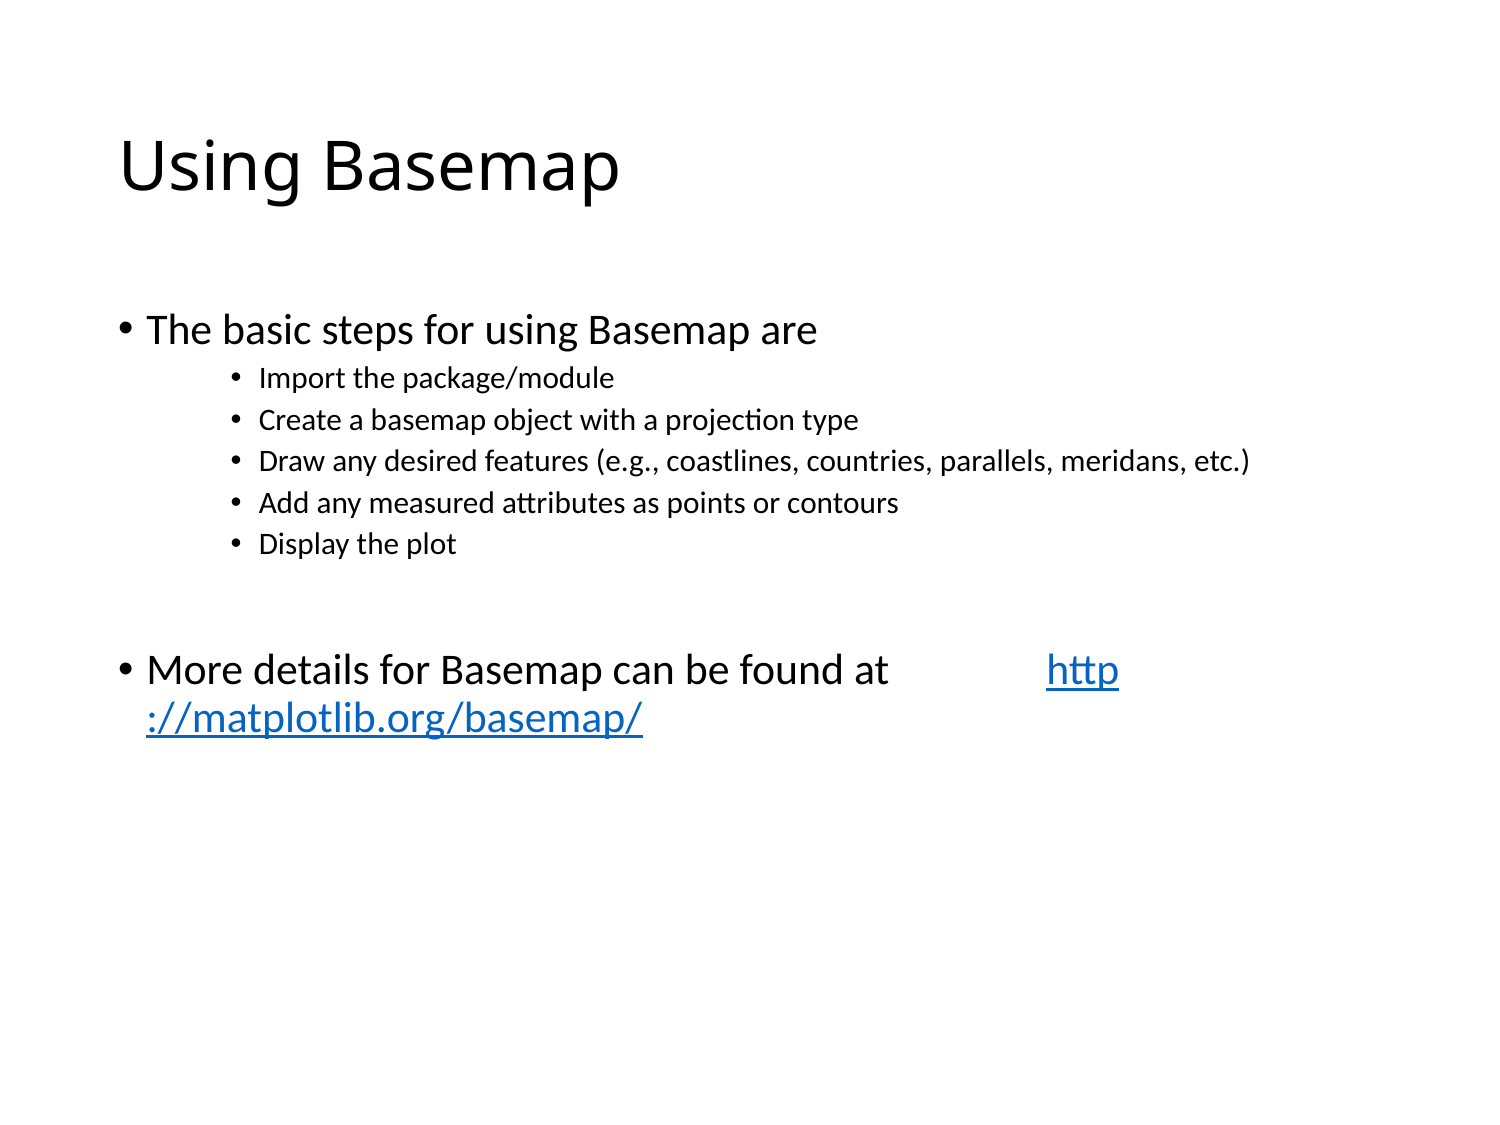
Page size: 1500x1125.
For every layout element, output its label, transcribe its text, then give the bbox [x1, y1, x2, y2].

title Using Basemap [103, 59, 1397, 278]
list The basic steps for using Basemap are Import the package/module Create a basemap object with a projection type Draw any desired features (e.g., coastlines, countries, parallels, meridans, etc.) Add any measured attributes as points or contours Display the plot More details for Basemap can be found at http://matplotlib.org/basemap/ [103, 299, 1397, 1014]
